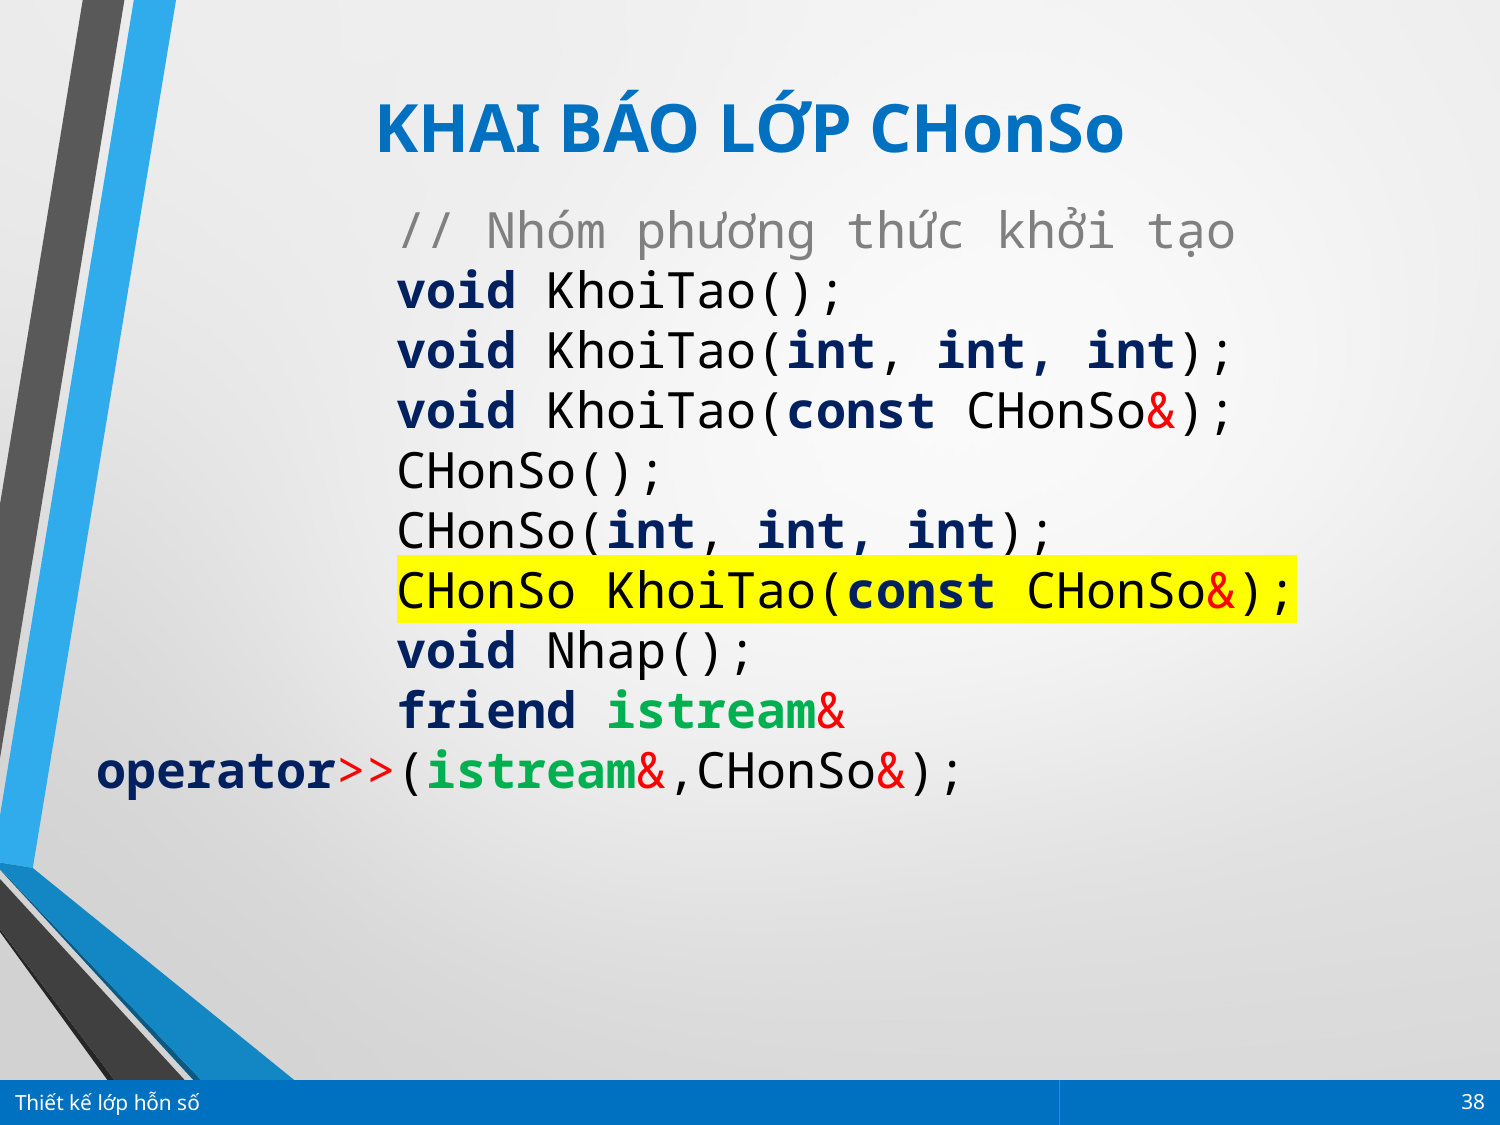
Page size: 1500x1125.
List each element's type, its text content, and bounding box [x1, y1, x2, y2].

footer Thiết kế lớp hỗn số [0, 1080, 1059, 1125]
slide_number 38 [1059, 1080, 1500, 1125]
text_box KHAI BÁO LỚP CHonSo [286, 78, 1214, 174]
text_box // Nhóm phương thức khởi tạo void KhoiTao(); void KhoiTao(int, int, int); void KhoiTao(const CHonSo&); CHonSo(); CHonSo(int, int, int); CHonSo KhoiTao(const CHonSo&); void Nhap(); friend istream& operator>>(istream&,CHonSo&); [81, 191, 1500, 807]
